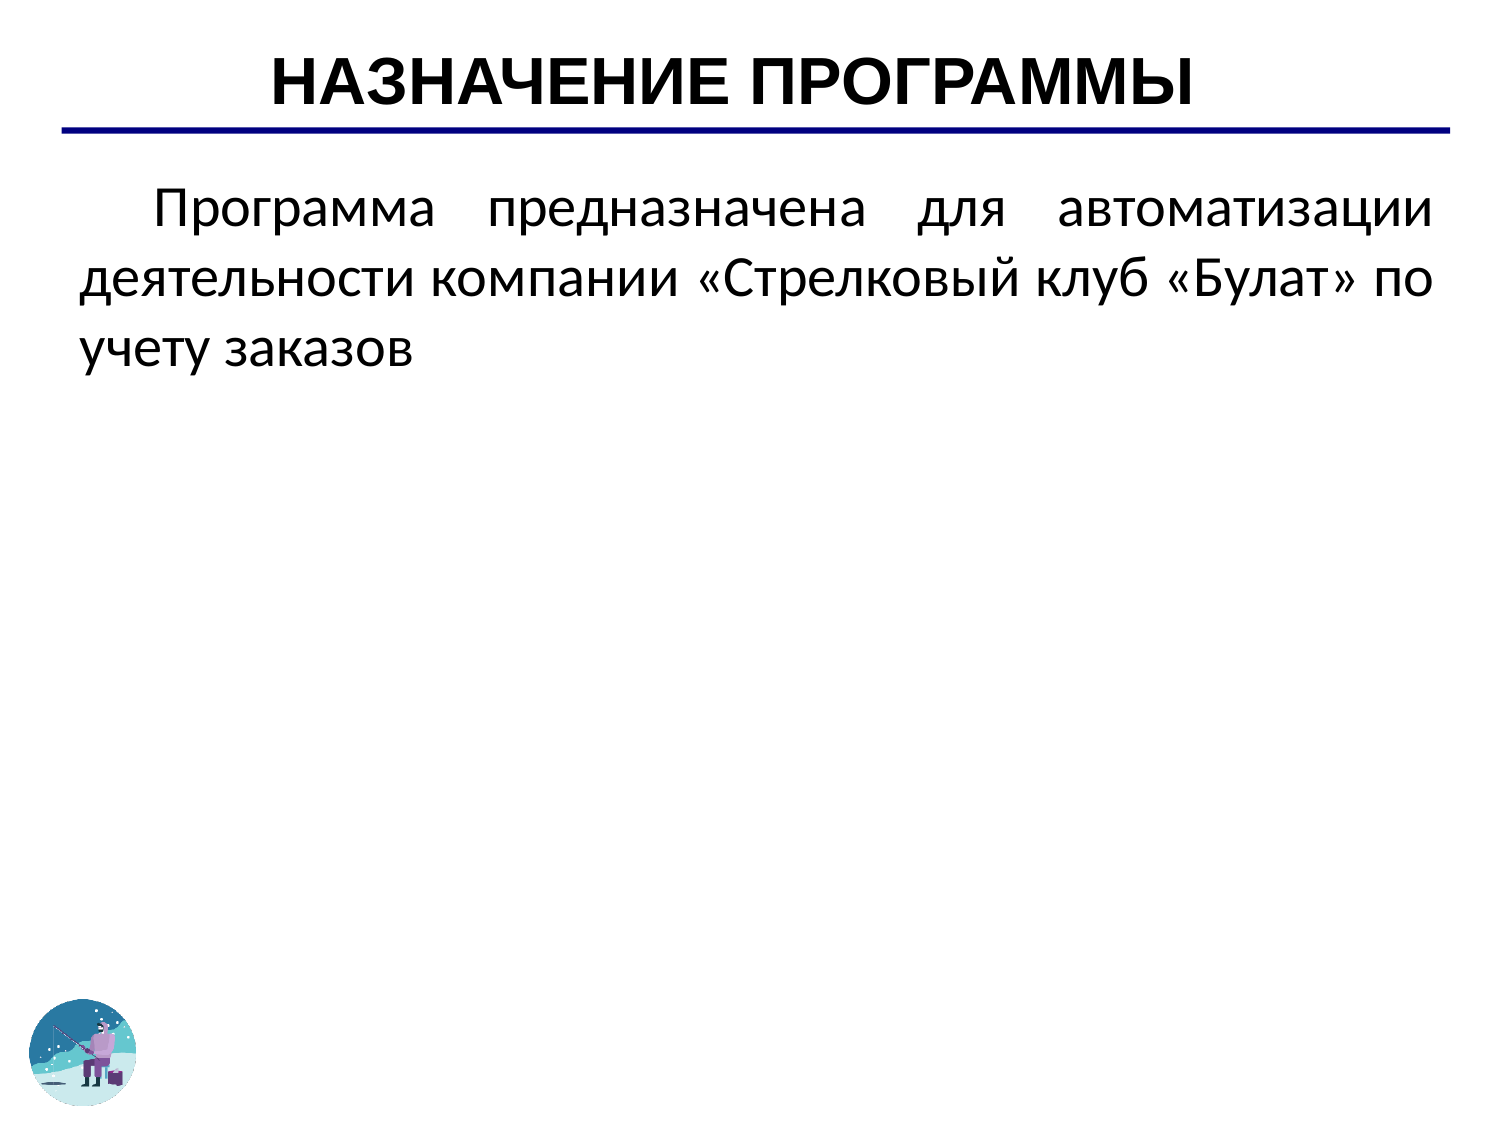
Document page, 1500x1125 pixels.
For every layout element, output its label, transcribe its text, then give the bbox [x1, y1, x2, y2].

list Программа предназначена для автоматизации деятельности компании «Стрелковый клуб «Булат» по учету заказов [64, 160, 1451, 716]
text_box НАЗНАЧЕНИЕ ПРОГРАММЫ [64, 30, 1401, 126]
picture [29, 999, 136, 1107]
